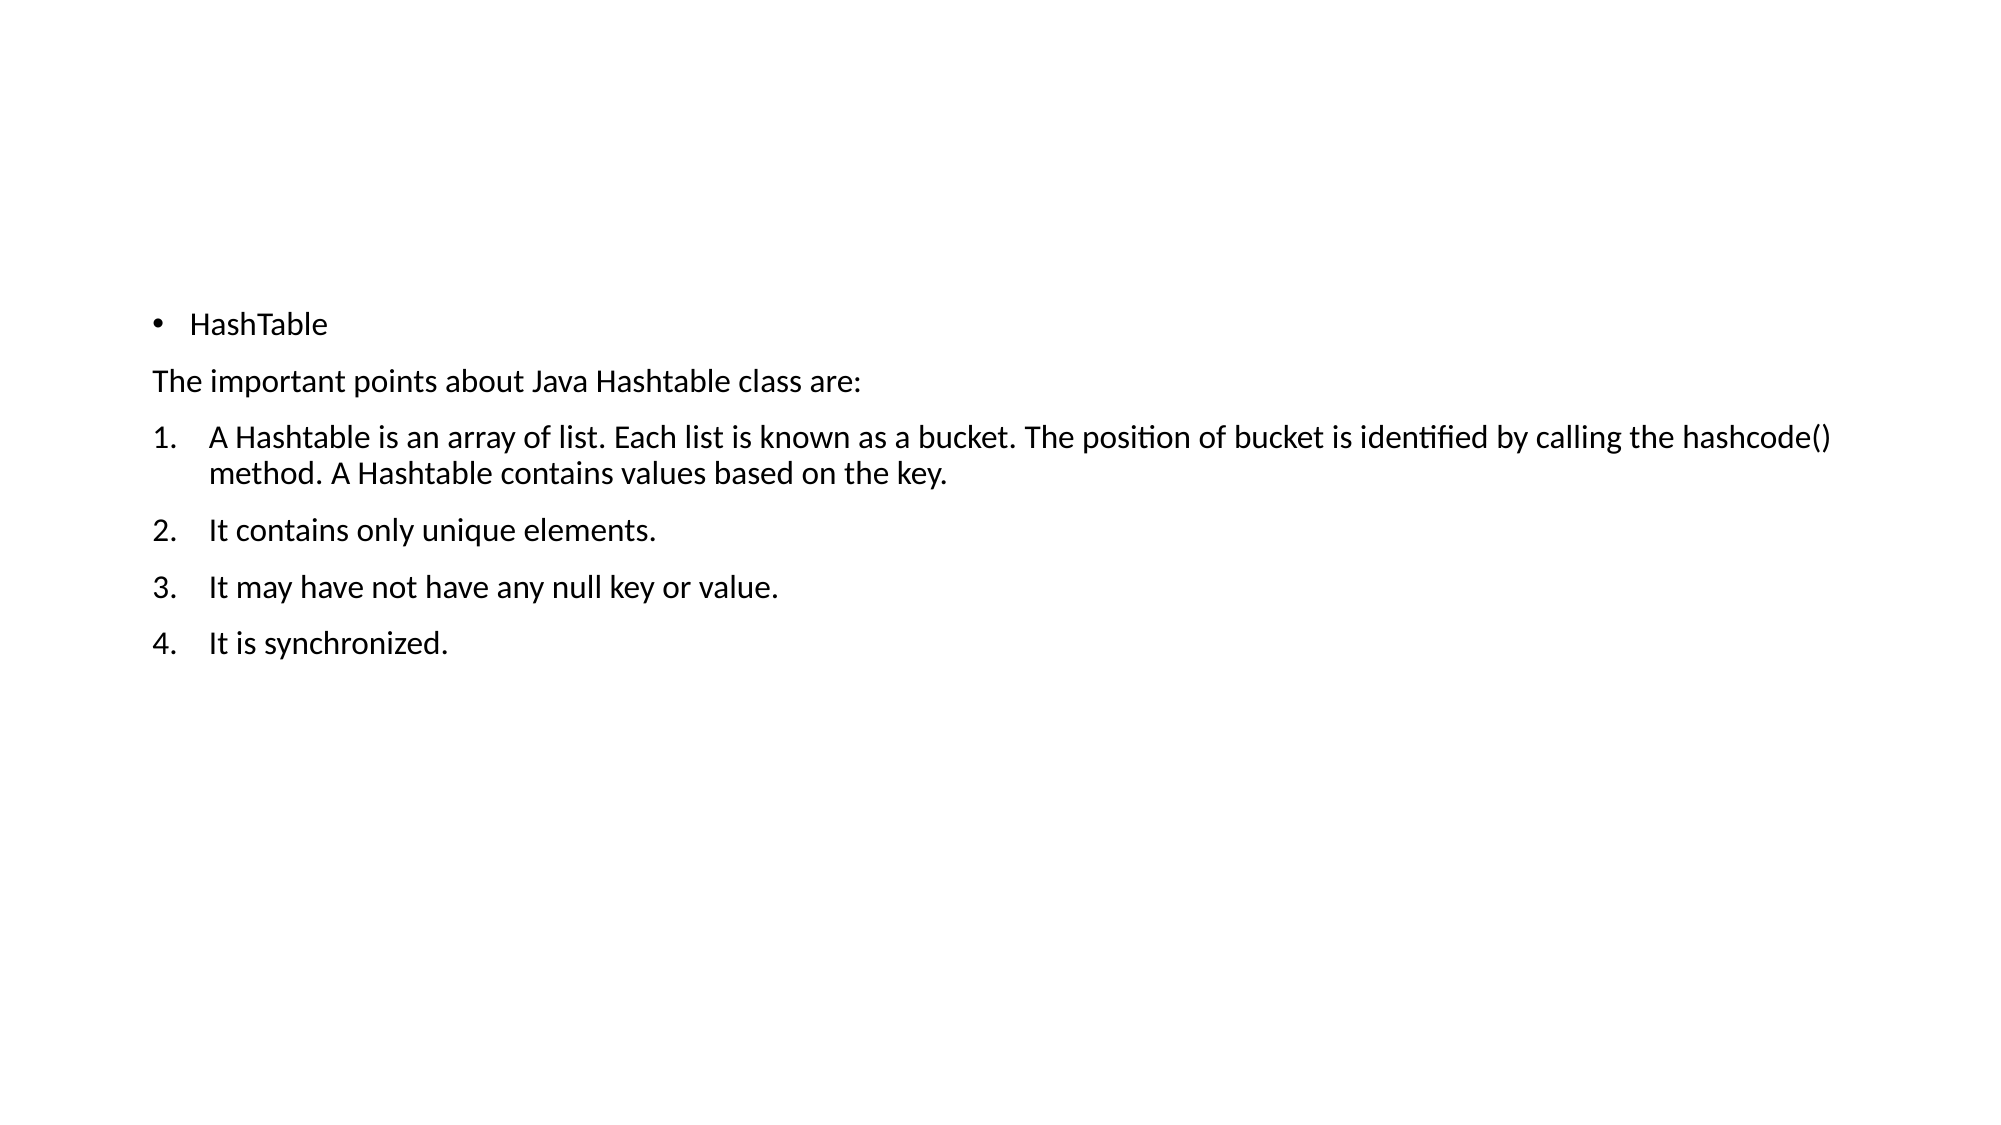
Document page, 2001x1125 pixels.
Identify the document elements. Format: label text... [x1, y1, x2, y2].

list HashTable The important points about Java Hashtable class are: A Hashtable is an array of list. Each list is known as a bucket. The position of bucket is identified by calling the hashcode() method. A Hashtable contains values based on the key. It contains only unique elements. It may have not have any null key or value. It is synchronized. [137, 299, 1863, 1014]
